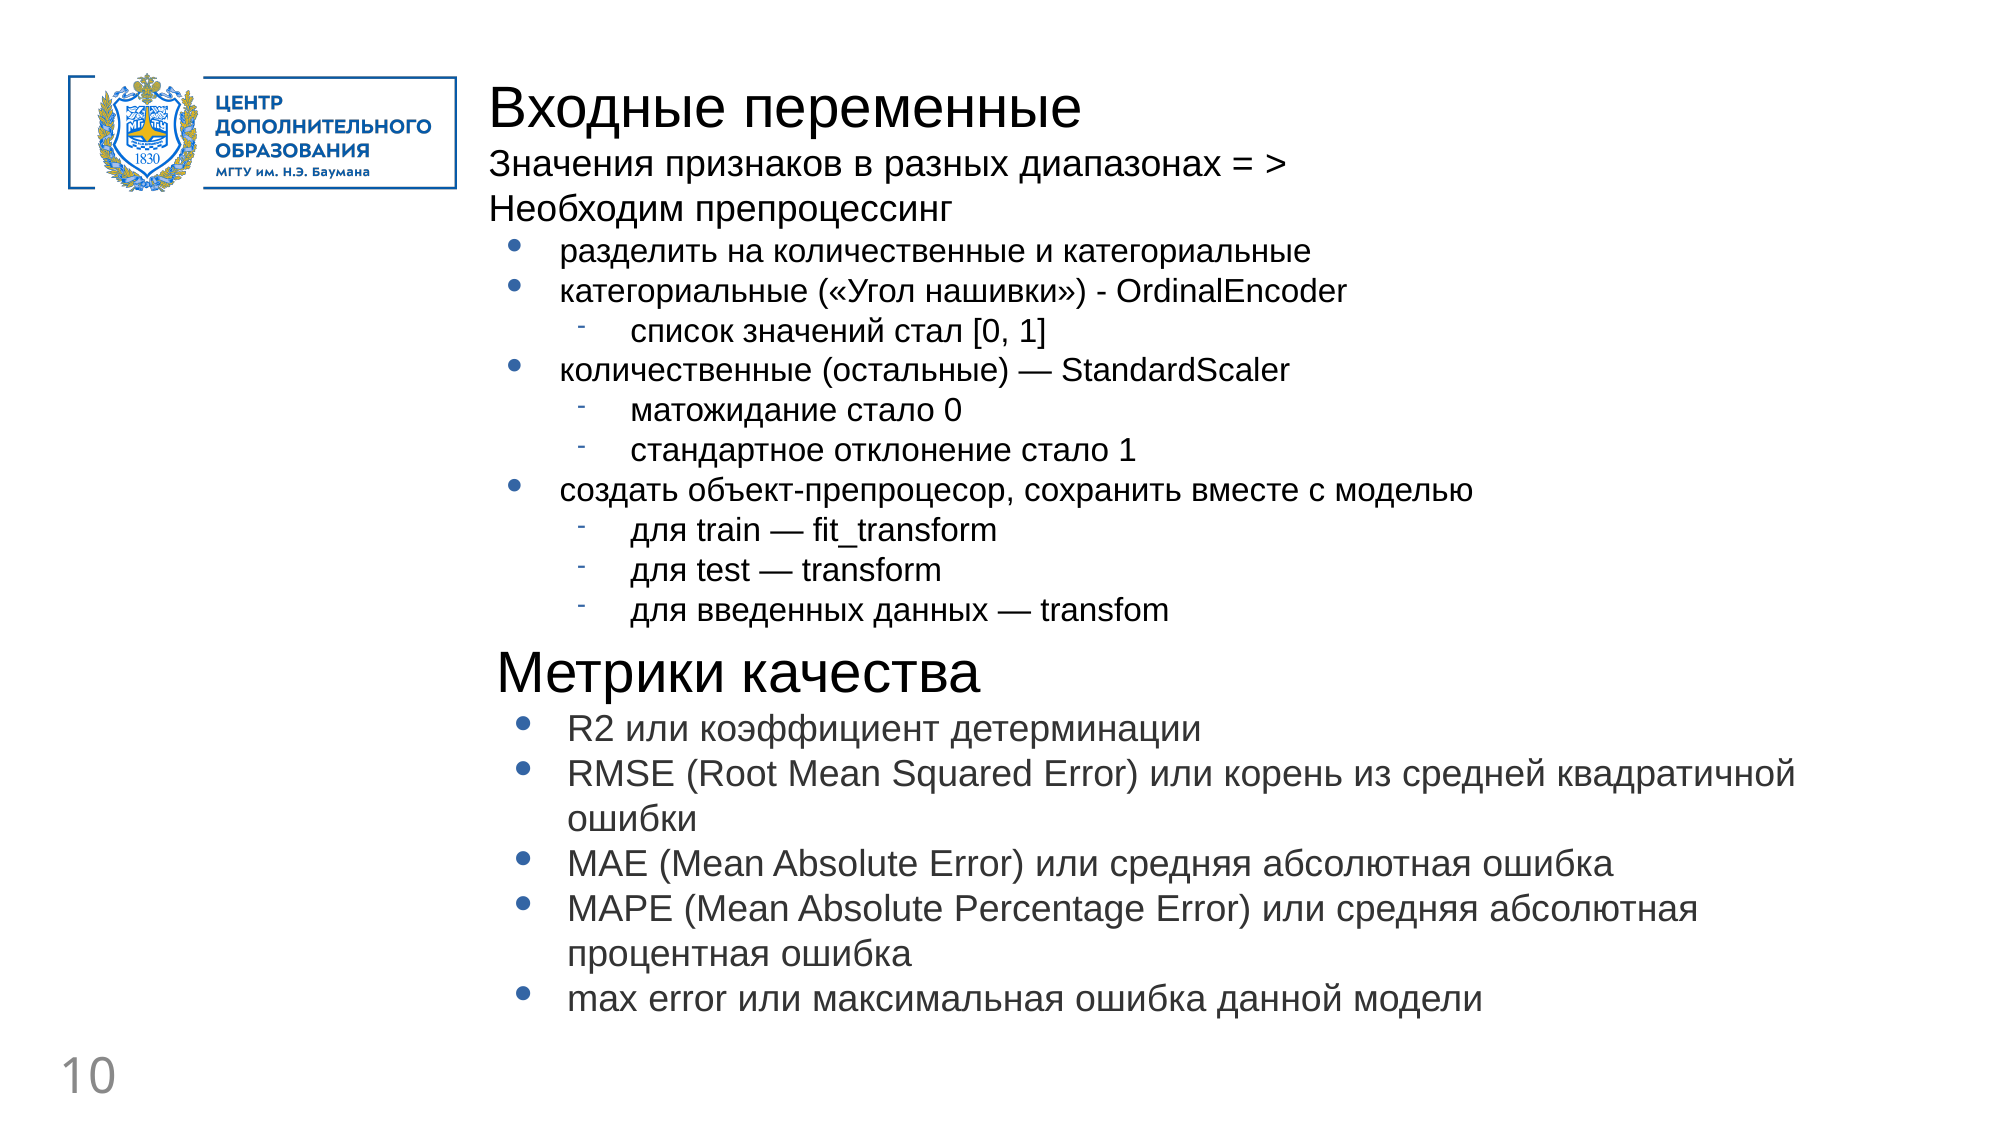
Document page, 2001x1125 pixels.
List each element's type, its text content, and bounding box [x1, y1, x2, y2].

picture [68, 73, 457, 192]
text_box Метрики качества R2 или коэффициент детерминации RMSE (Root Mean Squared Error) или корень из средней квадратичной ошибки MAE (Mean Absolute Error) или средняя абсолютная ошибка MAPE (Mean Absolute Percentage Error) или средняя абсолютная процентная ошибка max error или максимальная ошибка данной модели [481, 626, 1862, 1027]
slide_number 10 [44, 1055, 139, 1101]
text_box Входные переменные Значения признаков в разных диапазонах = > Необходим препроцессинг разделить на количественные и категориальные категориальные («Угол нашивки») - OrdinalEncoder список значений стал [0, 1] количественные (остальные) — StandardScaler матожидание стало 0 стандартное отклонение стало 1 создать объект-препроцесор, сохранить вместе с моделью для train — fit_transform для test — transform для введенных данных — transfom [473, 61, 1910, 636]
